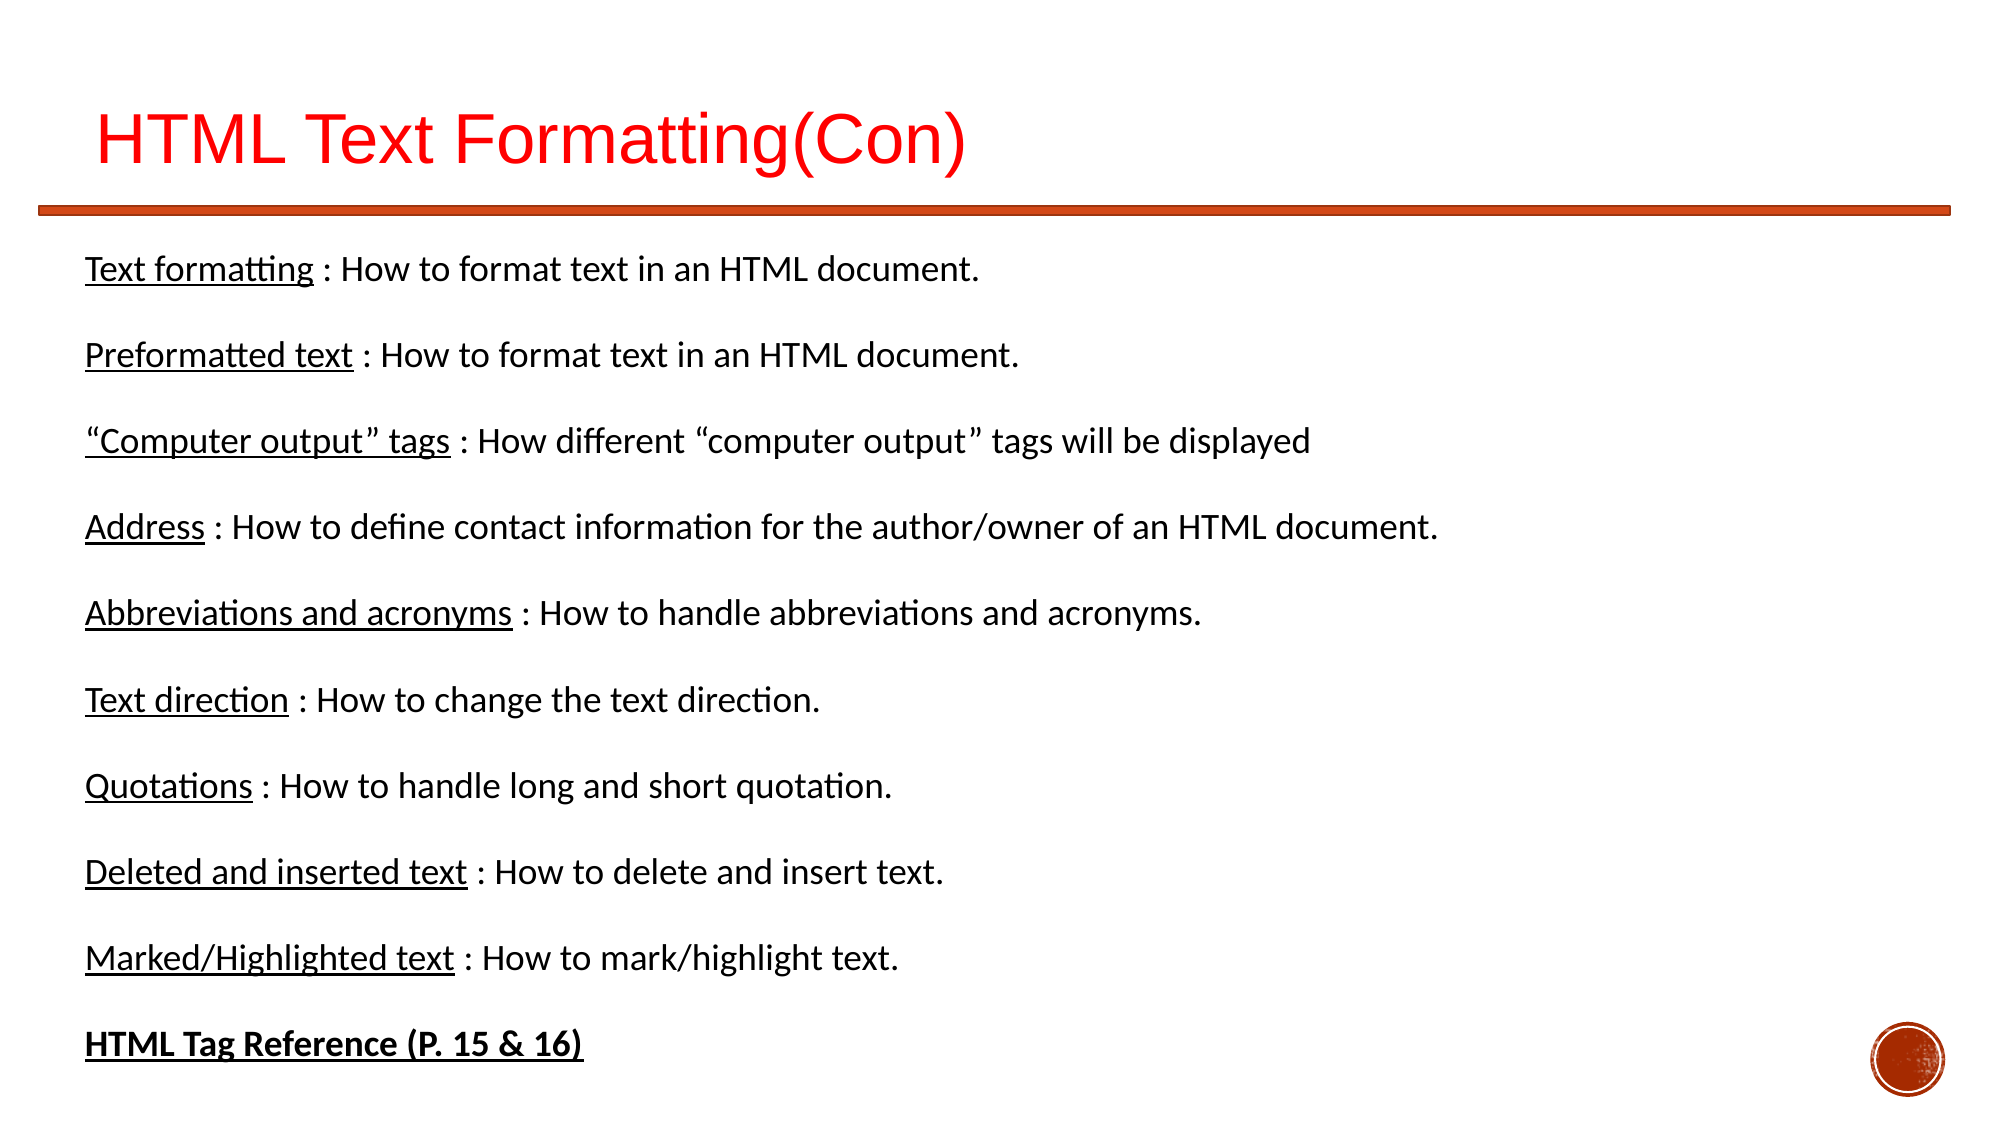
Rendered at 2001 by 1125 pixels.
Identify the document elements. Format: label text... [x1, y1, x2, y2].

text_box [38, 205, 1951, 216]
title HTML Text Formatting(Con) [80, 216, 1885, 224]
title HTML Text Formatting(Con) [80, 57, 1885, 205]
list Text formatting : How to format text in an HTML document. Preformatted text : How to format text in an HTML document. “Computer output” tags : How different “computer output” tags will be displayed Address : How to define contact information for the author/owner of an HTML document. Abbreviations and acronyms : How to handle abbreviations and acronyms. Text direction : How to change the text direction. Quotations : How to handle long and short quotation. Deleted and inserted text : How to delete and insert text. Marked/Highlighted text : How to mark/highlight text. HTML Tag Reference (P. 15 & 16) [69, 244, 1878, 1125]
